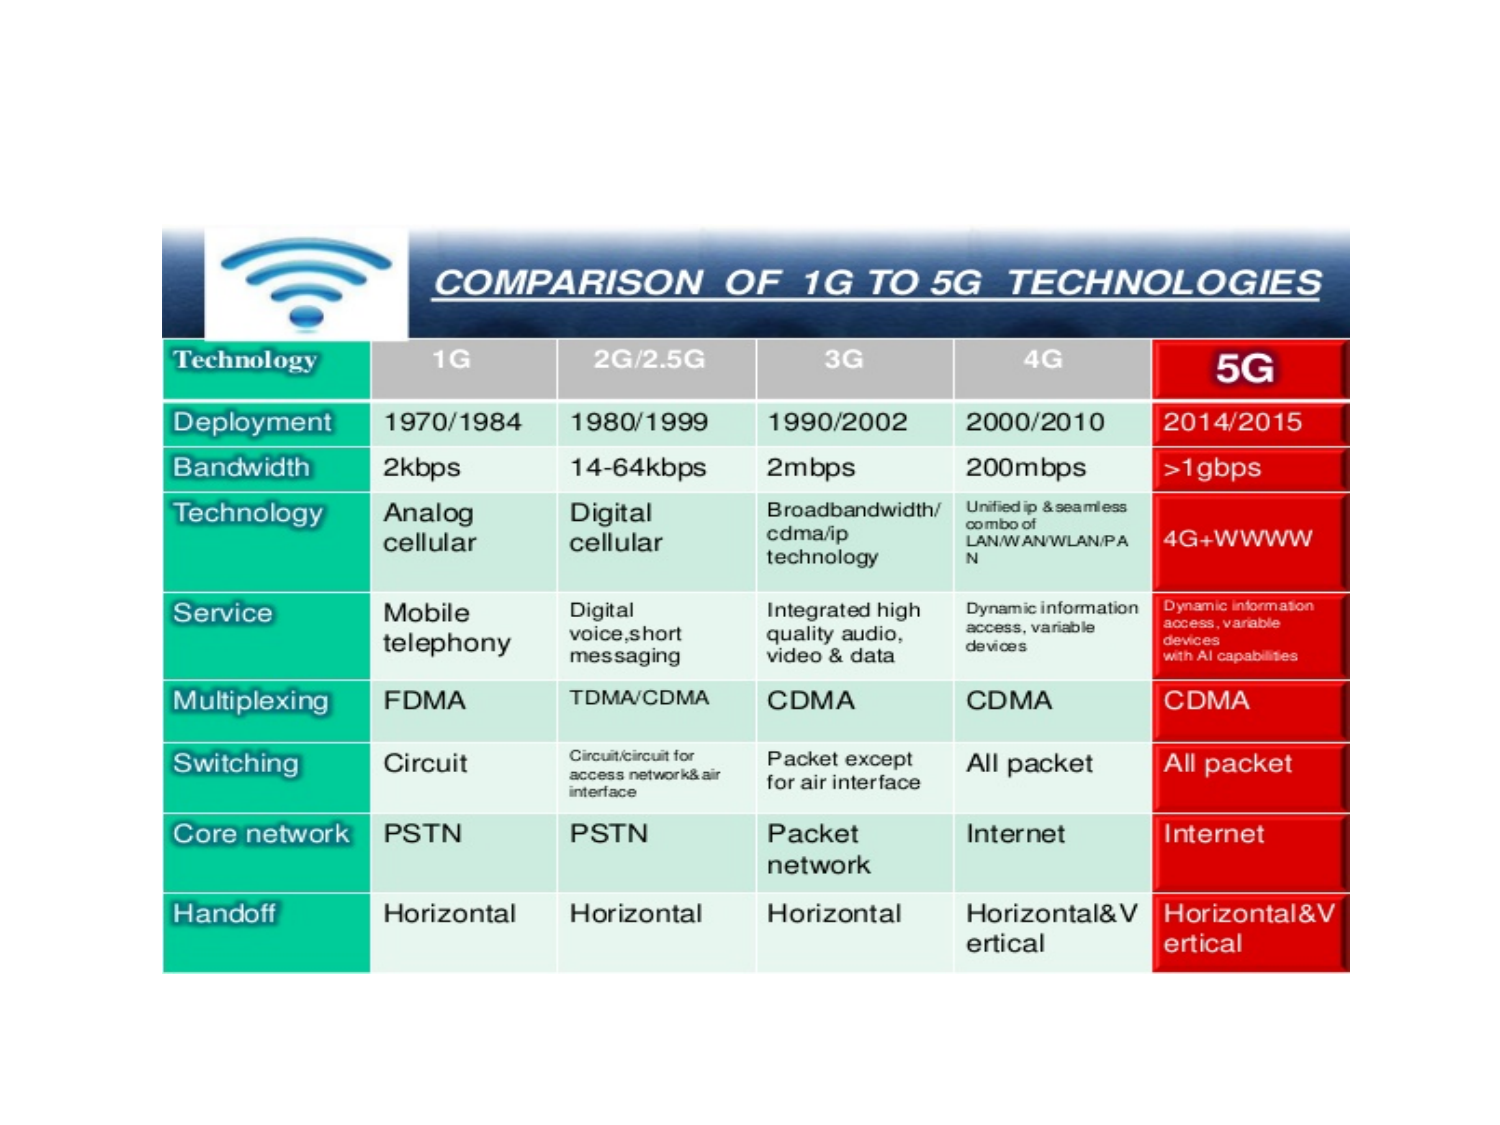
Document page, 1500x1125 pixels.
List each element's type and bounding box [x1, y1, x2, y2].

picture [162, 224, 1351, 974]
